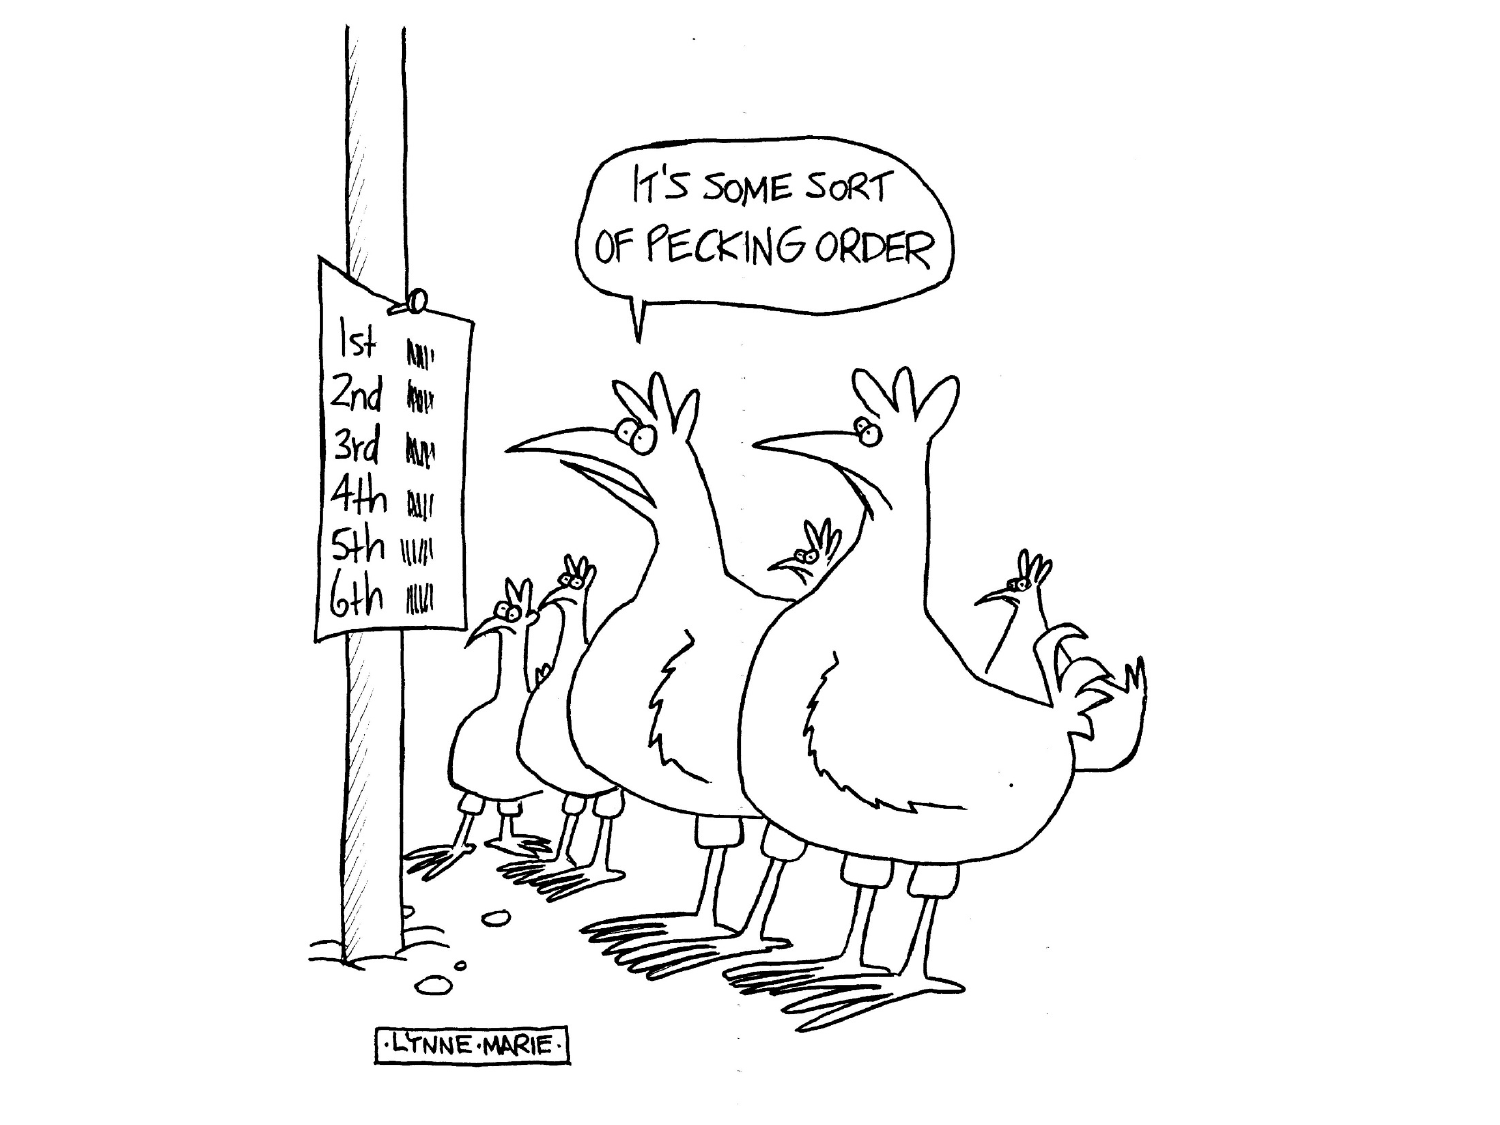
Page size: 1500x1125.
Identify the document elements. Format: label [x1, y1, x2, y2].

picture [277, 7, 1169, 1107]
